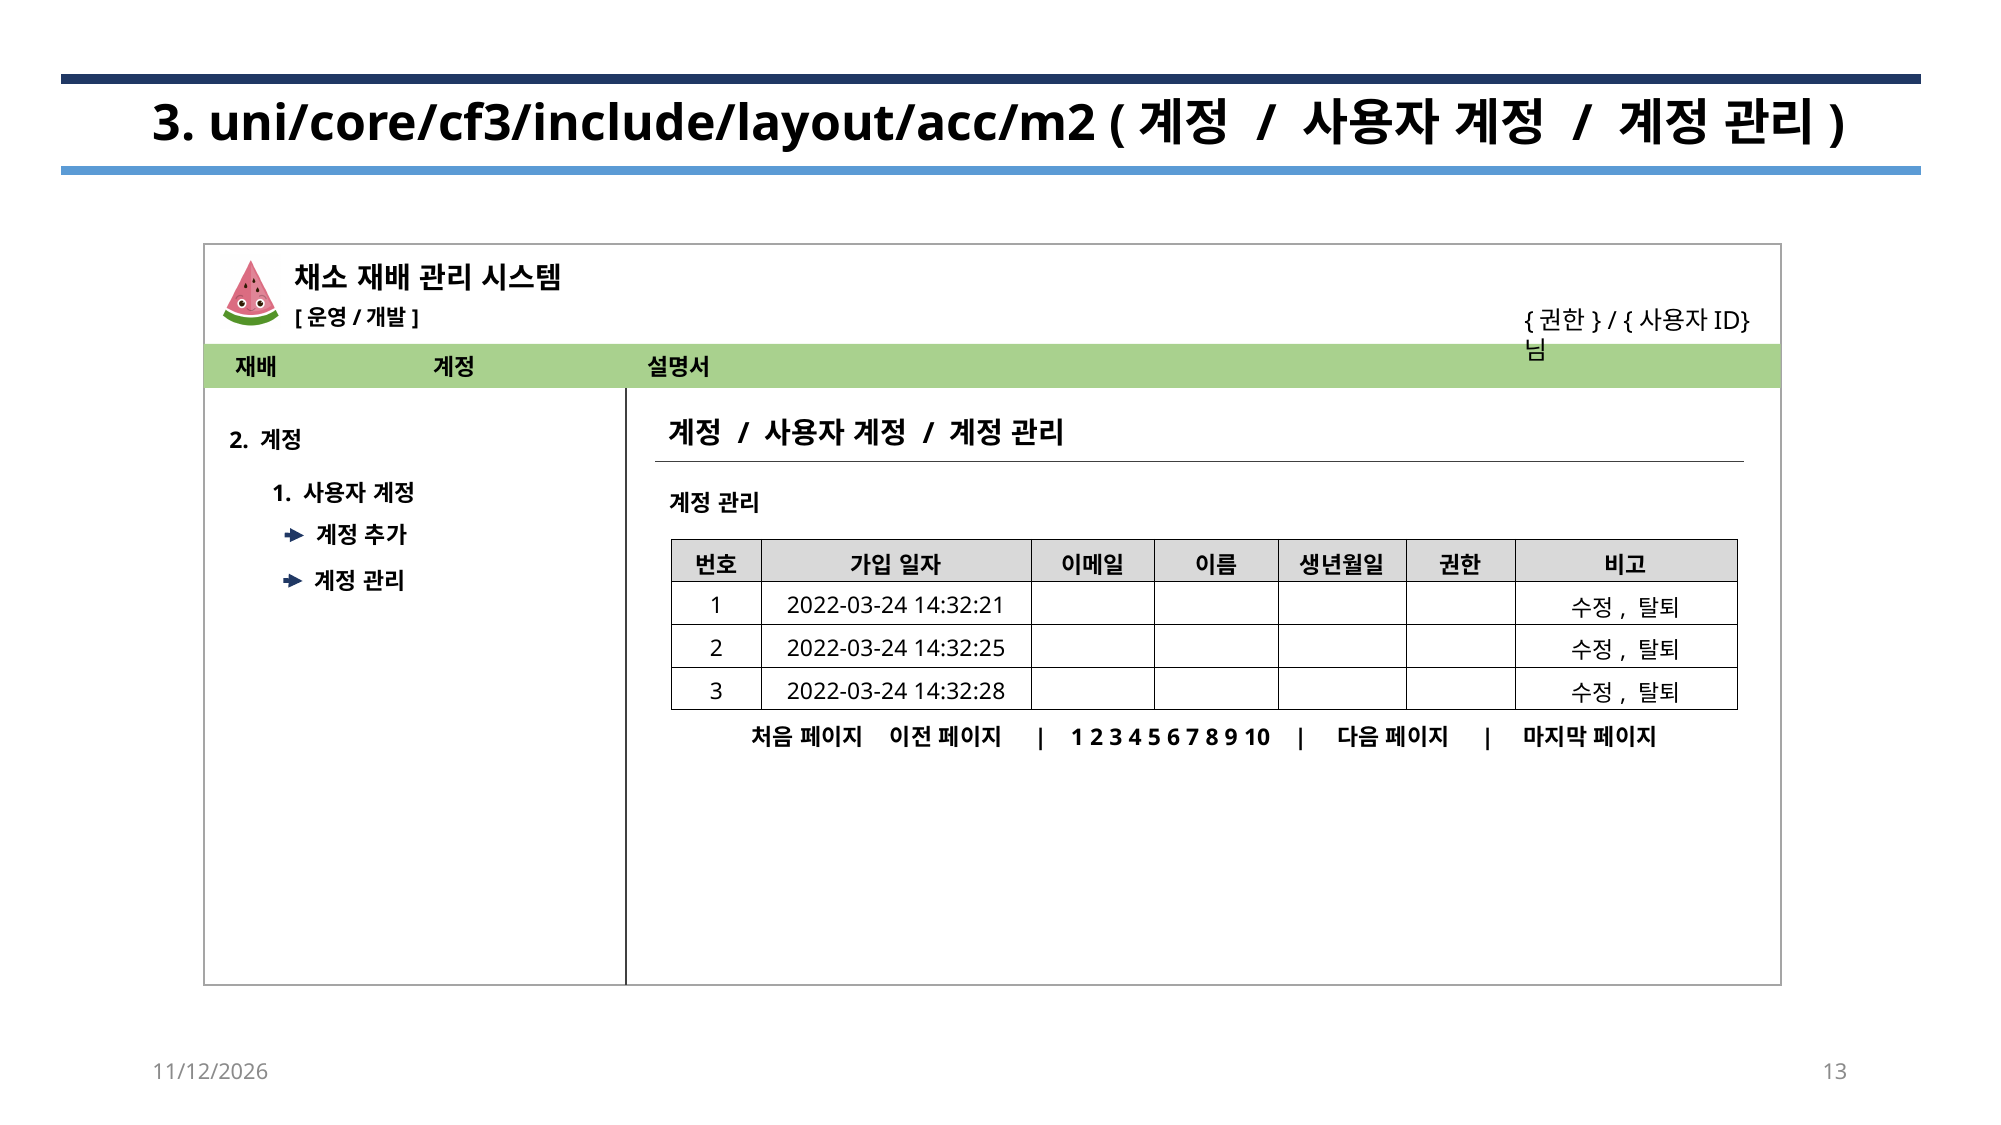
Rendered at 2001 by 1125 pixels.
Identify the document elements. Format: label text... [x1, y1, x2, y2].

table_cell 수정, 탈퇴 [1516, 582, 1737, 624]
table_cell [1407, 625, 1515, 667]
text_box 채소 재배 관리 시스템 [280, 251, 598, 302]
text_box 계정 관리 [299, 559, 599, 602]
table_header 이메일 [1032, 540, 1154, 581]
picture [220, 254, 281, 329]
text_box {권한} / {사용자ID}님 [1509, 297, 1781, 372]
text_box [운영/개발] [280, 296, 583, 338]
table_cell [1407, 668, 1515, 709]
table_cell 2022-03-24 14:32:28 [762, 668, 1031, 709]
table_cell [1279, 625, 1406, 667]
table_header 가입 일자 [762, 540, 1031, 581]
table_header 권한 [1407, 540, 1515, 581]
table_cell 3 [672, 668, 761, 709]
text_box 1. 사용자 계정 [257, 470, 556, 513]
table_cell [1032, 625, 1154, 667]
table_cell 수정, 탈퇴 [1516, 625, 1737, 667]
table_header 이름 [1155, 540, 1278, 581]
table_cell 2022-03-24 14:32:21 [762, 582, 1031, 624]
text_box [203, 343, 1782, 389]
title 3. uni/core/cf3/include/layout/acc/m2 (계정 / 사용자 계정 / 계정 관리) [137, 80, 1863, 168]
text_box 재배 [220, 345, 394, 388]
table_cell [1279, 582, 1406, 624]
text_box 계정 관리 [654, 481, 1004, 524]
table_cell [1279, 668, 1406, 709]
text_box [203, 389, 626, 986]
text_box [203, 243, 1782, 343]
table_cell 2022-03-24 14:32:25 [762, 625, 1031, 667]
table_cell [1155, 625, 1278, 667]
table_cell 2 [672, 625, 761, 667]
text_box [627, 389, 1782, 986]
text_box 2. 계정 [214, 418, 514, 461]
table_cell [1032, 668, 1154, 709]
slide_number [137, 1042, 588, 1103]
table_cell [1407, 582, 1515, 624]
table_cell [1155, 582, 1278, 624]
table_cell [1155, 668, 1278, 709]
table_header 비고 [1516, 540, 1737, 581]
text_box 설명서 [632, 345, 806, 388]
table_cell [1032, 582, 1154, 624]
slide_number 13 [1412, 1042, 1863, 1103]
text_box 처음 페이지 이전 페이지 | 1 2 3 4 5 6 7 8 9 10 | 다음 페이지 | 마지막 페이지 [683, 715, 1726, 758]
table_cell 1 [672, 582, 761, 624]
text_box 계정 추가 [301, 513, 600, 556]
table_header 번호 [672, 540, 761, 581]
table_header 생년월일 [1279, 540, 1406, 581]
text_box 계정 / 사용자 계정 / 계정 관리 [653, 407, 1398, 457]
text_box 계정 [418, 345, 593, 388]
table_cell 수정, 탈퇴 [1516, 668, 1737, 709]
